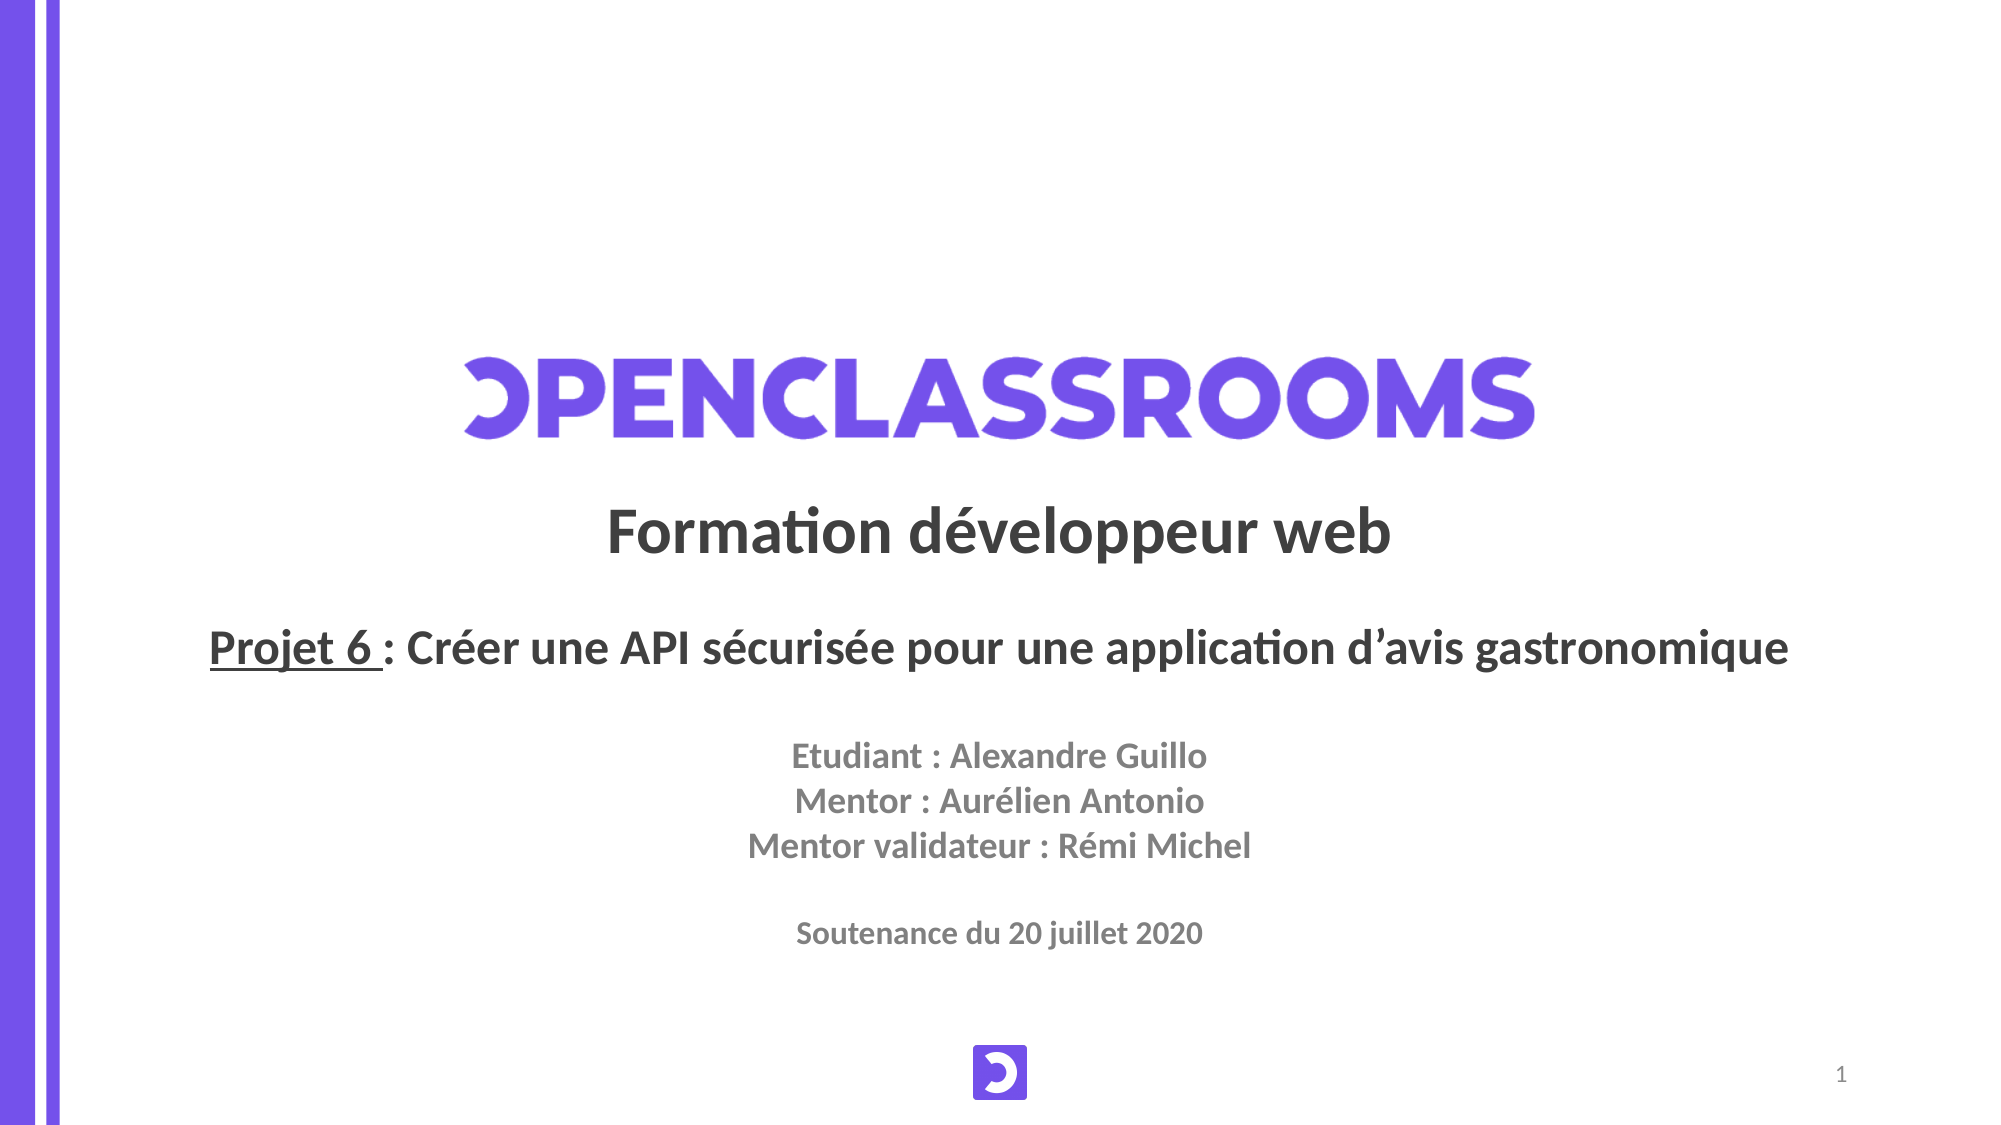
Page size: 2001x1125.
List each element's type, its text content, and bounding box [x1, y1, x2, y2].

text_box Formation développeur web [361, 479, 1639, 575]
slide_number 1 [1412, 1042, 1863, 1103]
text_box Projet 6 : Créer une API sécurisée pour une application d’avis gastronomique [63, 606, 1937, 682]
picture [460, 330, 1540, 460]
text_box [0, 0, 36, 1125]
text_box [45, 0, 61, 1125]
picture [973, 1045, 1027, 1100]
text_box Etudiant : Alexandre Guillo Mentor : Aurélien Antonio Mentor validateur : Rémi Michel Soutenance du 20 juillet 2020 [587, 723, 1413, 959]
